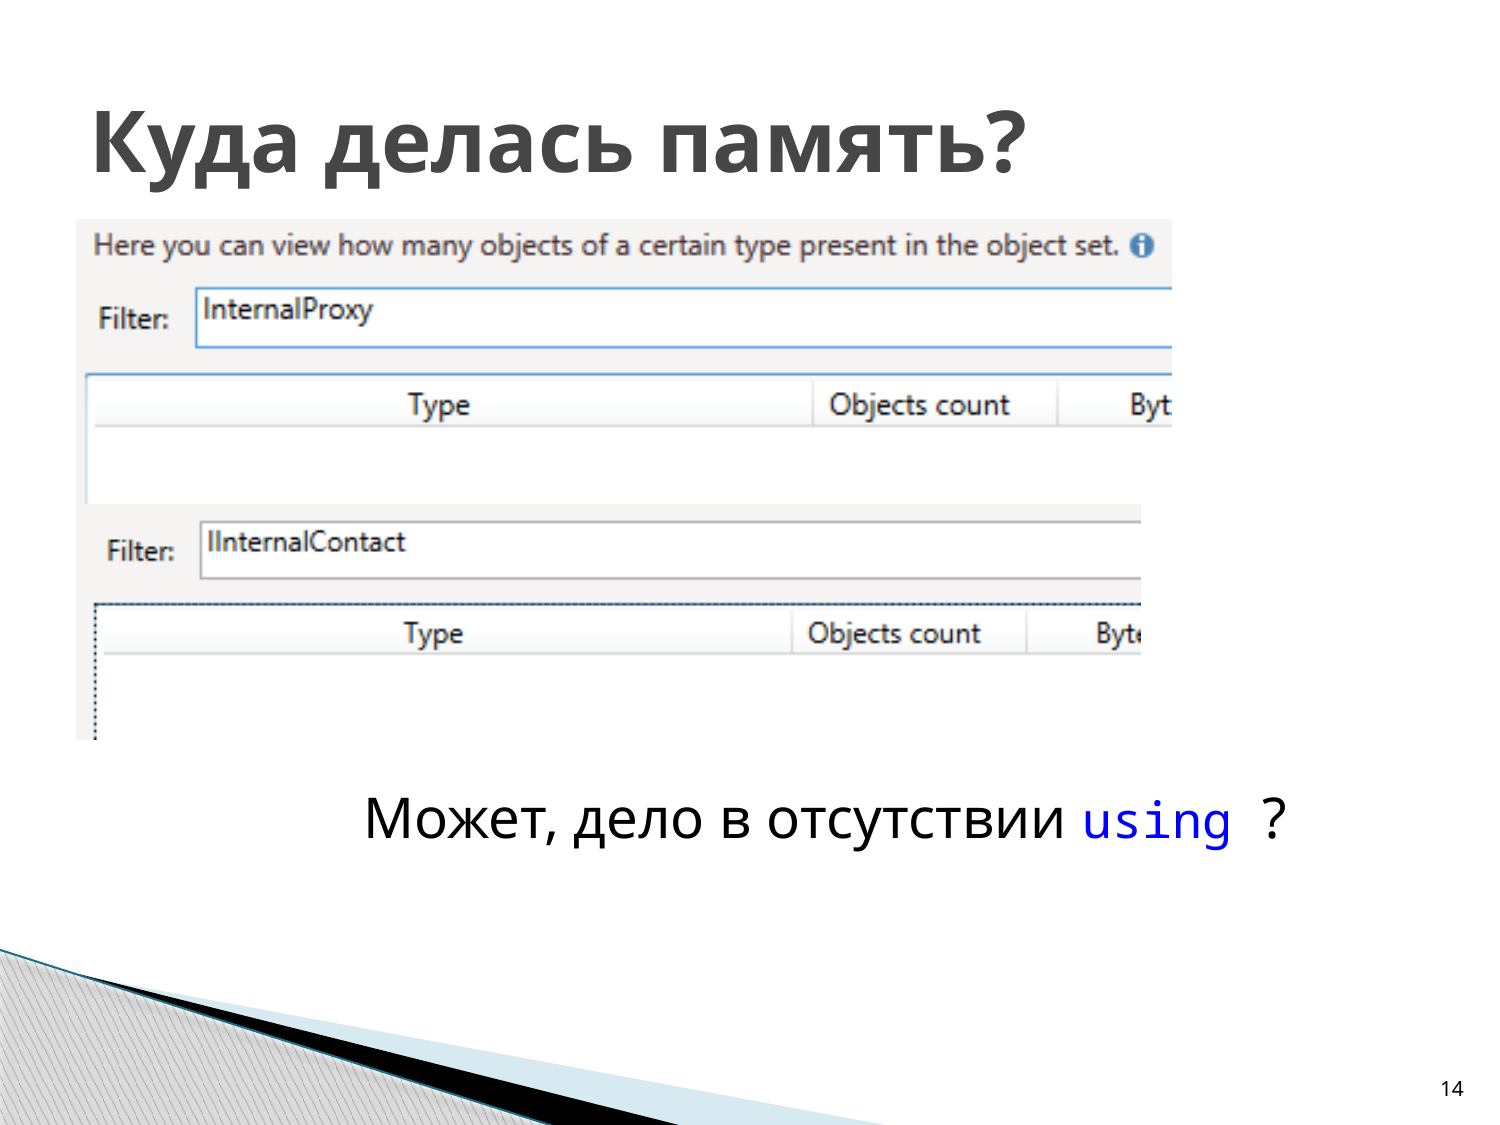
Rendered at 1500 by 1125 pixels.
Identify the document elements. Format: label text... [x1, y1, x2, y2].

picture [76, 219, 1172, 740]
slide_number 14 [1418, 1051, 1479, 1112]
text_box Может, дело в отсутствии using ? [330, 775, 1500, 953]
title Куда делась память? [75, 45, 1425, 233]
